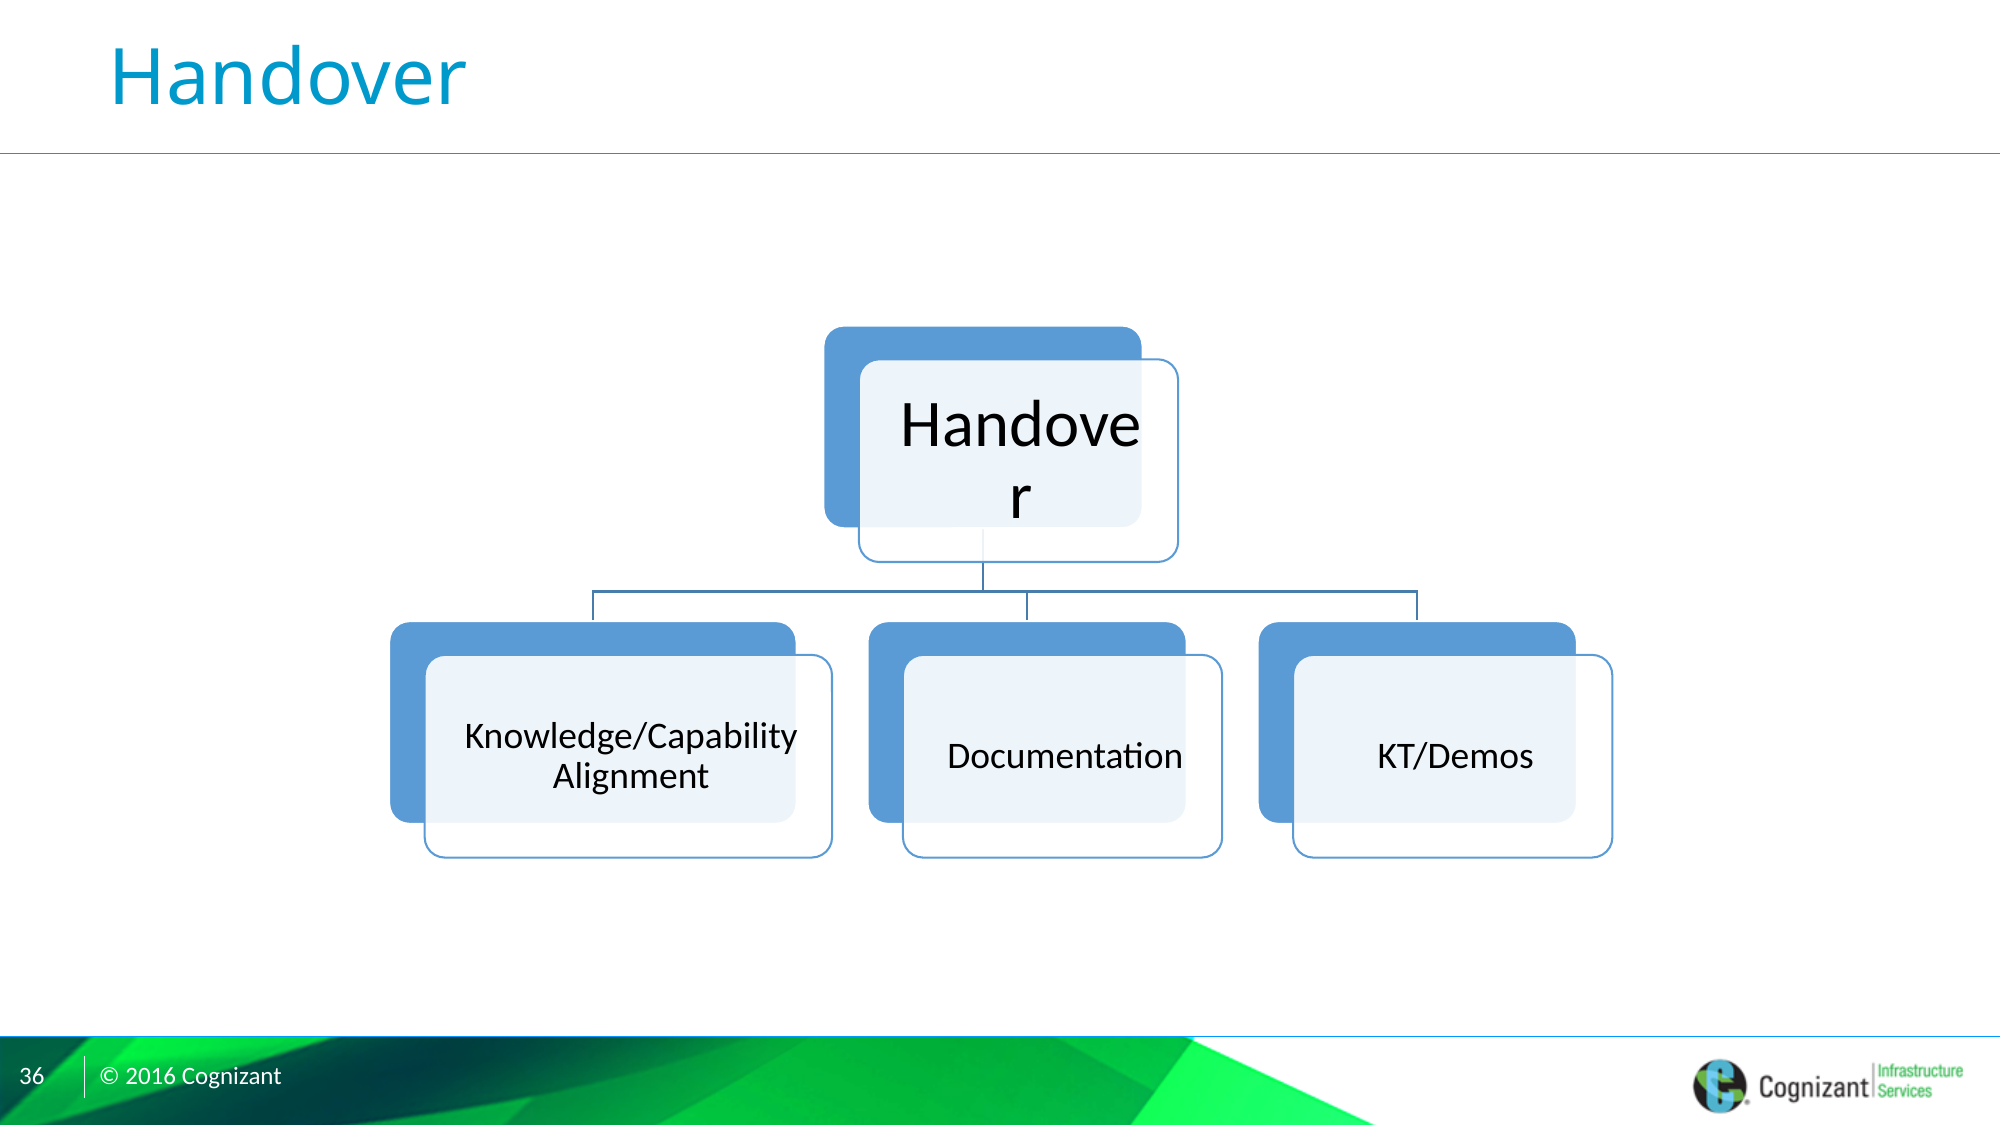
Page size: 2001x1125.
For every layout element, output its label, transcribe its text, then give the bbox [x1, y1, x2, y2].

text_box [127, 325, 1874, 858]
title Handover [93, 29, 1946, 130]
picture [0, 1037, 2000, 1125]
